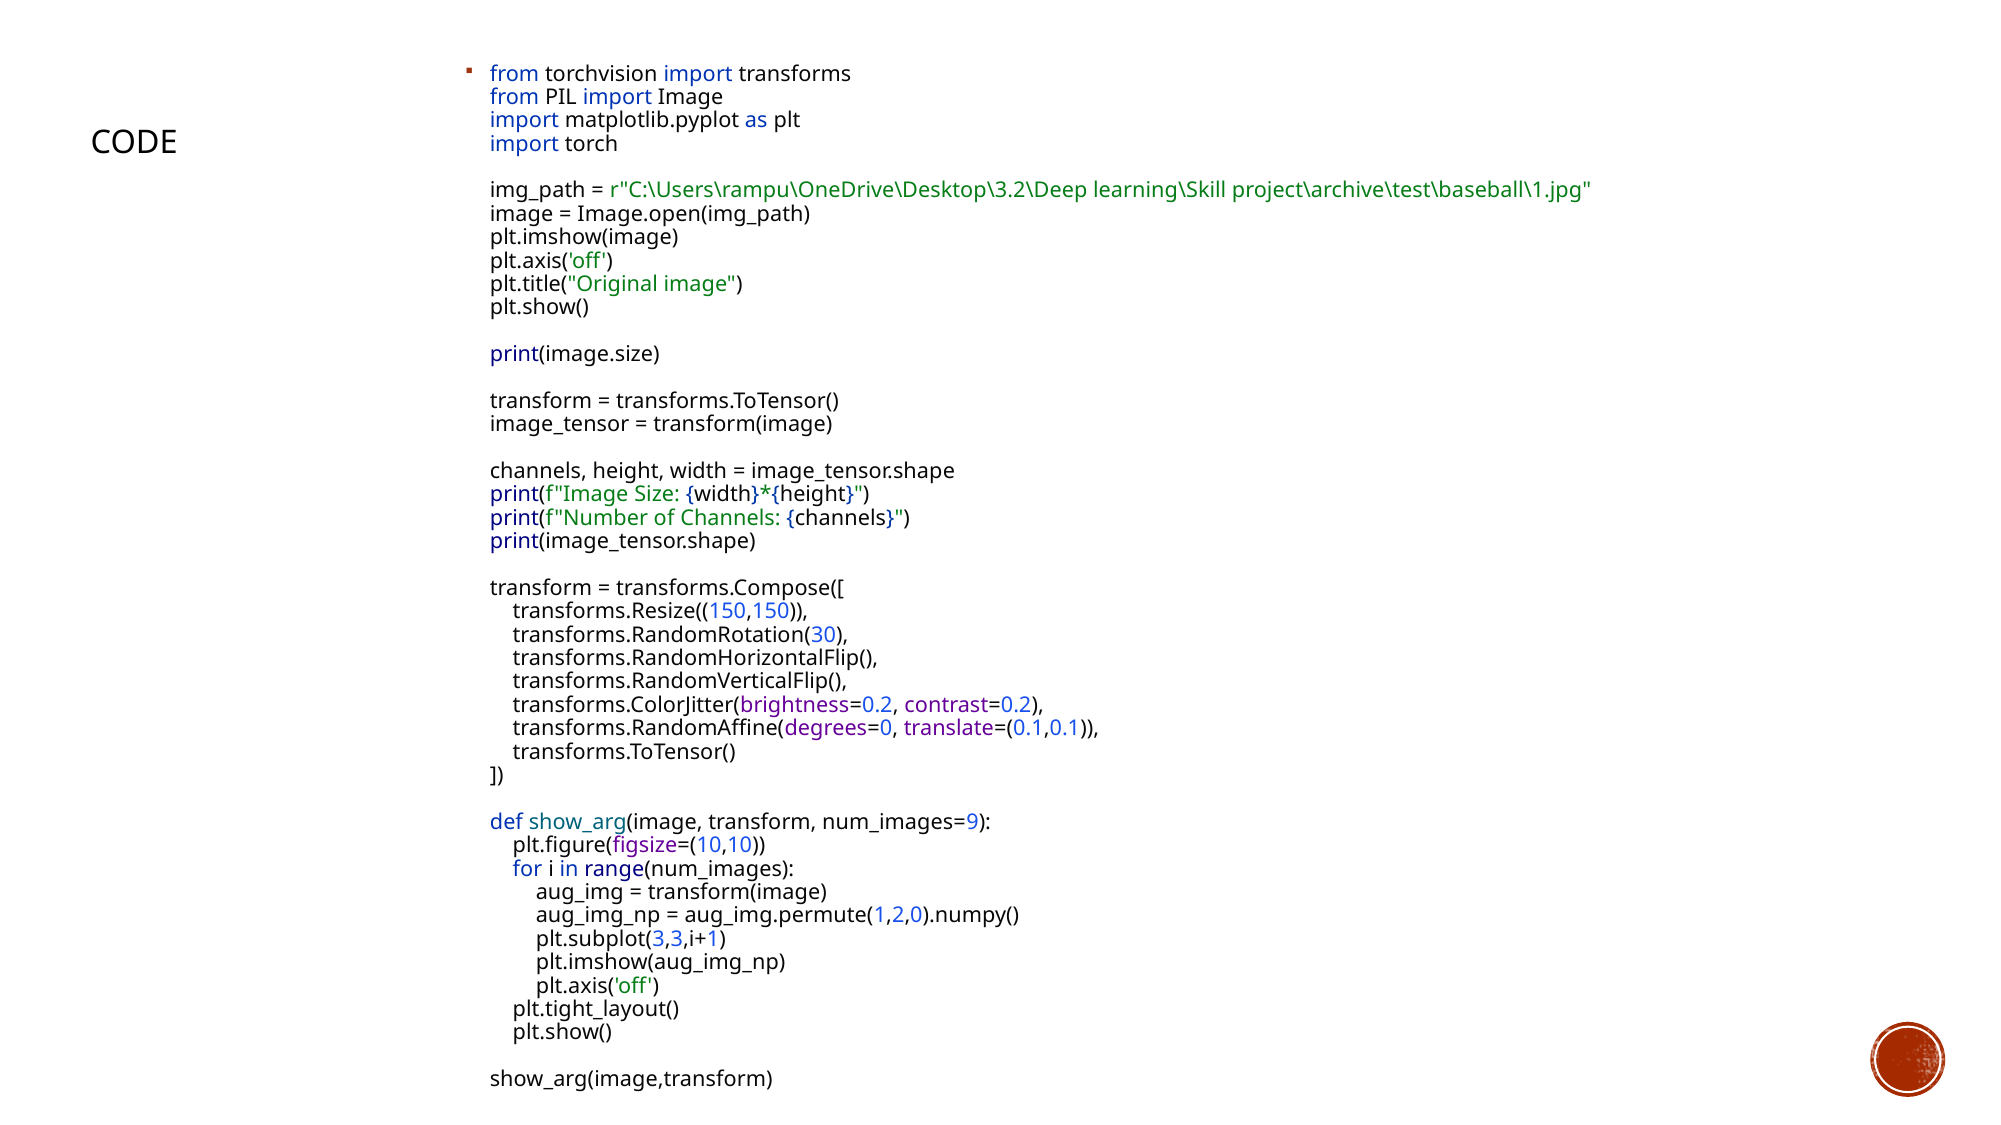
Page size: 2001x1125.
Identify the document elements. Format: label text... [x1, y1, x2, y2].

list from torchvision import transforms from PIL import Image import matplotlib.pyplot as plt import torch img_path = r"C:\Users\rampu\OneDrive\Desktop\3.2\Deep learning\Skill project\archive\test\baseball\1.jpg" image = Image.open(img_path) plt.imshow(image) plt.axis('off') plt.title("Original image") plt.show() print(image.size) transform = transforms.ToTensor() image_tensor = transform(image) channels, height, width = image_tensor.shape print(f"Image Size: {width}*{height}") print(f"Number of Channels: {channels}") print(image_tensor.shape) transform = transforms.Compose([ transforms.Resize((150,150)), transforms.RandomRotation(30), transforms.RandomHorizontalFlip(), transforms.RandomVerticalFlip(), transforms.ColorJitter(brightness=0.2, contrast=0.2), transforms.RandomAffine(degrees=0, translate=(0.1,0.1)), transforms.ToTensor() ]) def show_arg(image, transform, num_images=9): plt.figure(figsize=(10,10)) for i in range(num_images): aug_img = transform(image) aug_img_np = aug_img.permute(1,2,0).numpy() plt.subplot(3,3,i+1) plt.imshow(aug_img_np) plt.axis('off') plt.tight_layout() plt.show() show_arg(image,transform) [450, 54, 1767, 1109]
title Code [75, 117, 284, 208]
